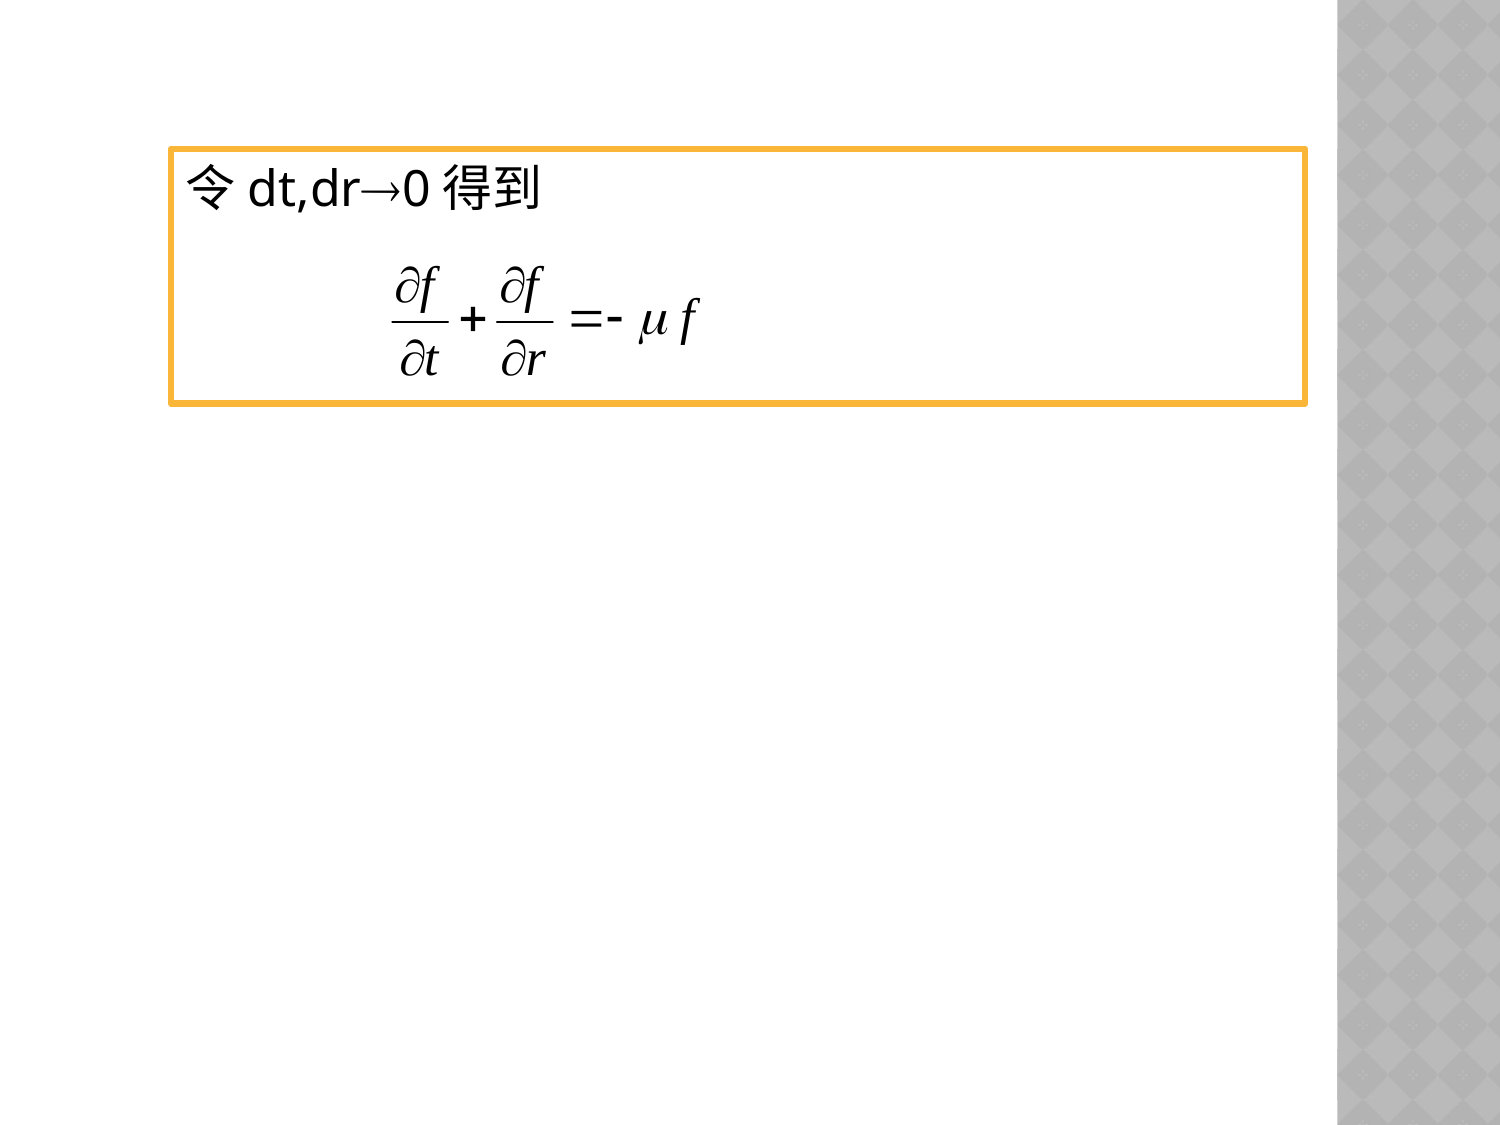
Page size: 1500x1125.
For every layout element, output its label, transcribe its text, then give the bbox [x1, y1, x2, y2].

text_box 令dt,dr0得到 [168, 146, 1308, 407]
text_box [383, 252, 715, 387]
